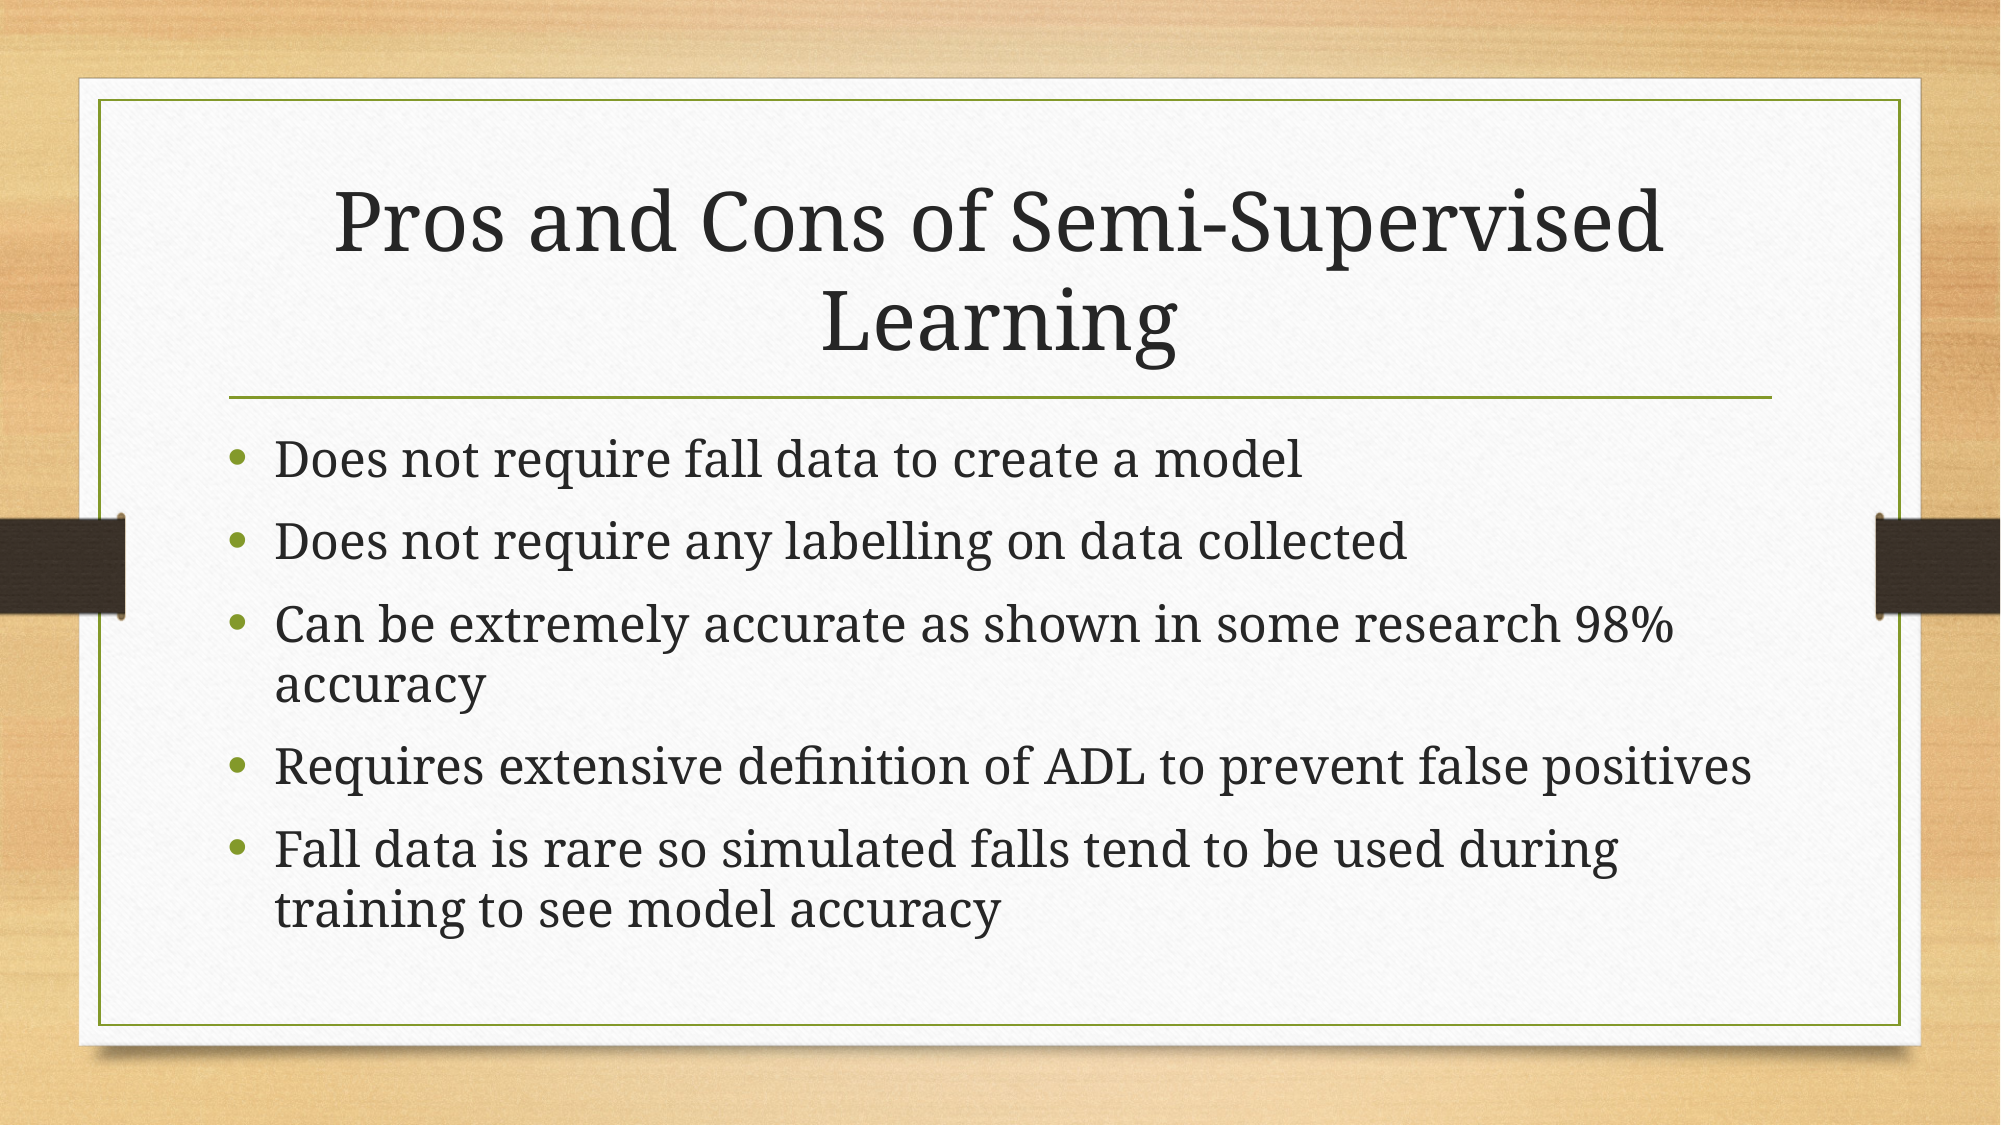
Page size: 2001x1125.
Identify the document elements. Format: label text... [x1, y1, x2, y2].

list Does not require fall data to create a model Does not require any labelling on data collected Can be extremely accurate as shown in some research 98% accuracy Requires extensive definition of ADL to prevent false positives Fall data is rare so simulated falls tend to be used during training to see model accuracy [212, 419, 1788, 964]
title Pros and Cons of Semi-Supervised Learning [212, 161, 1788, 375]
picture [0, 0, 2001, 1125]
